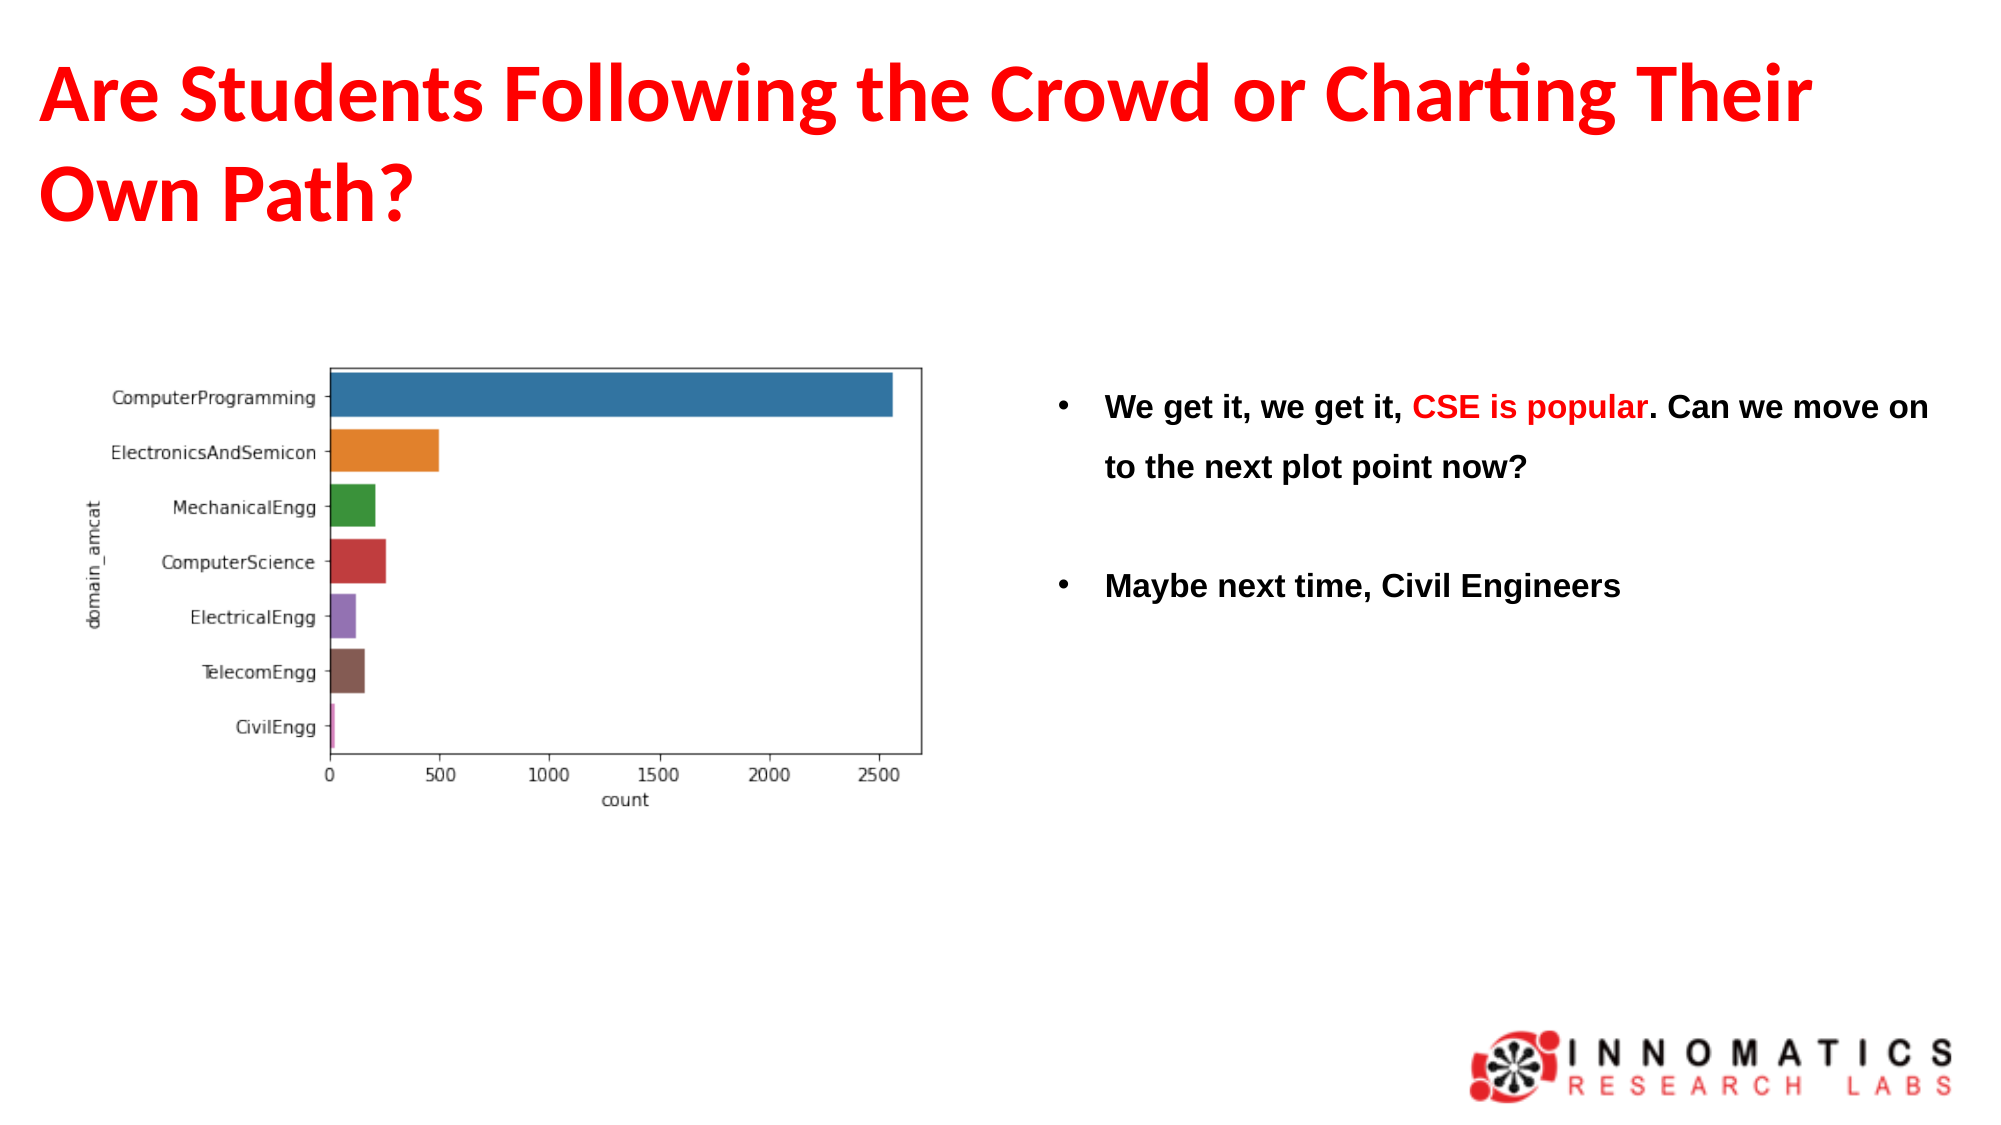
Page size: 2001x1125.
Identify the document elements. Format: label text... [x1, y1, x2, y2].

text_box Are Students Following the Crowd or Charting Their Own Path? [25, 31, 1975, 246]
text_box We get it, we get it, CSE is popular. Can we move on to the next plot point now? Maybe next time, Civil Engineers [1042, 357, 1975, 922]
picture [72, 357, 933, 821]
picture [1445, 1014, 1975, 1125]
